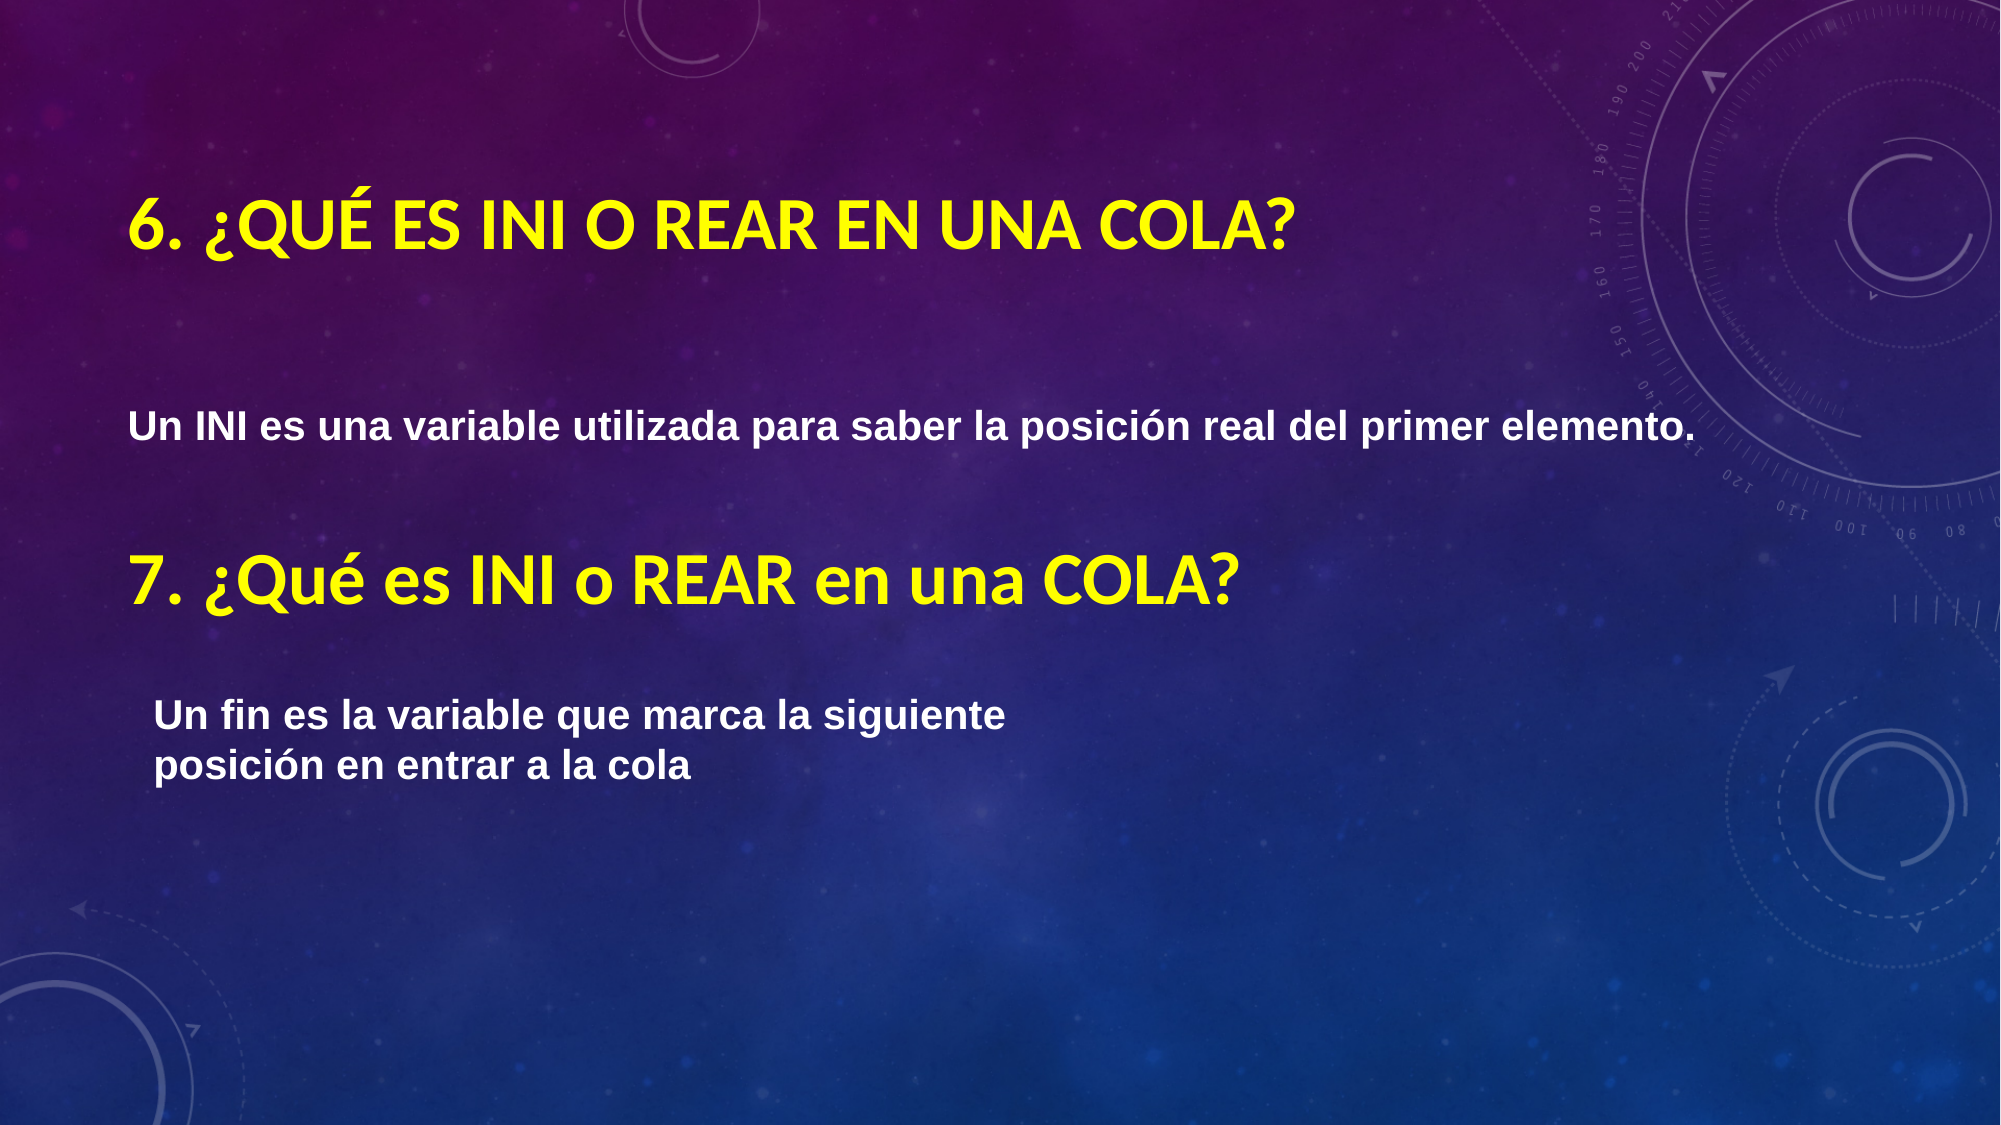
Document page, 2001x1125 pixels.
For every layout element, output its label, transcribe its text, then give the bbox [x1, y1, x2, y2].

text_box 7. ¿Qué es INI o REAR en una COLA? [112, 521, 1477, 627]
text_box Un fin es la variable que marca la siguiente posición en entrar a la cola [138, 680, 1139, 795]
picture [0, 0, 2001, 1125]
title 6. ¿Qué es INI o REAR en una COLA? [112, 99, 1775, 339]
list Un INI es una variable utilizada para saber la posición real del primer elemento. [112, 351, 1775, 563]
